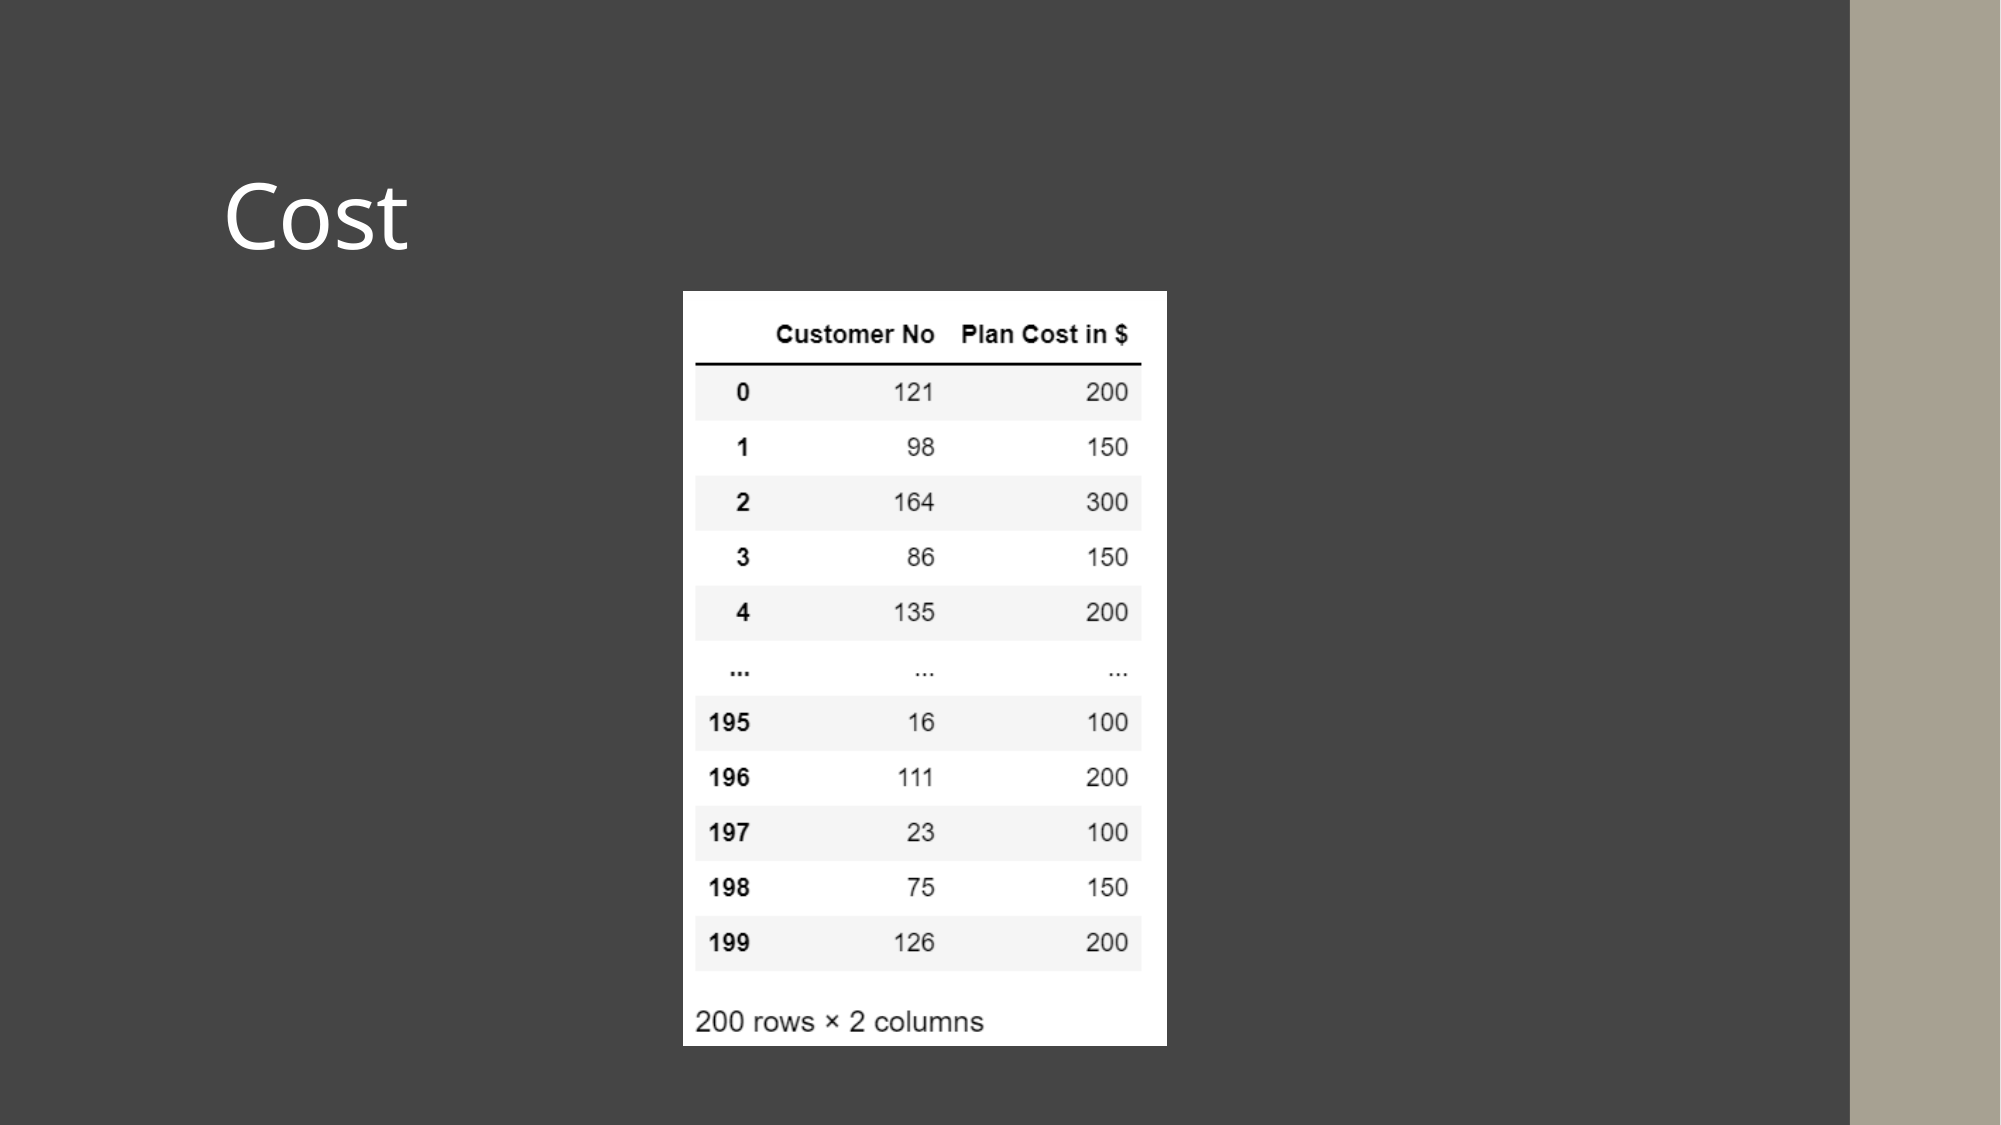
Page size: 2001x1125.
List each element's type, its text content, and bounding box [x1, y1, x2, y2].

text_box [0, 0, 1849, 1125]
title Cost [206, 60, 1797, 278]
text_box [1849, 0, 2000, 1125]
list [683, 291, 1167, 1046]
